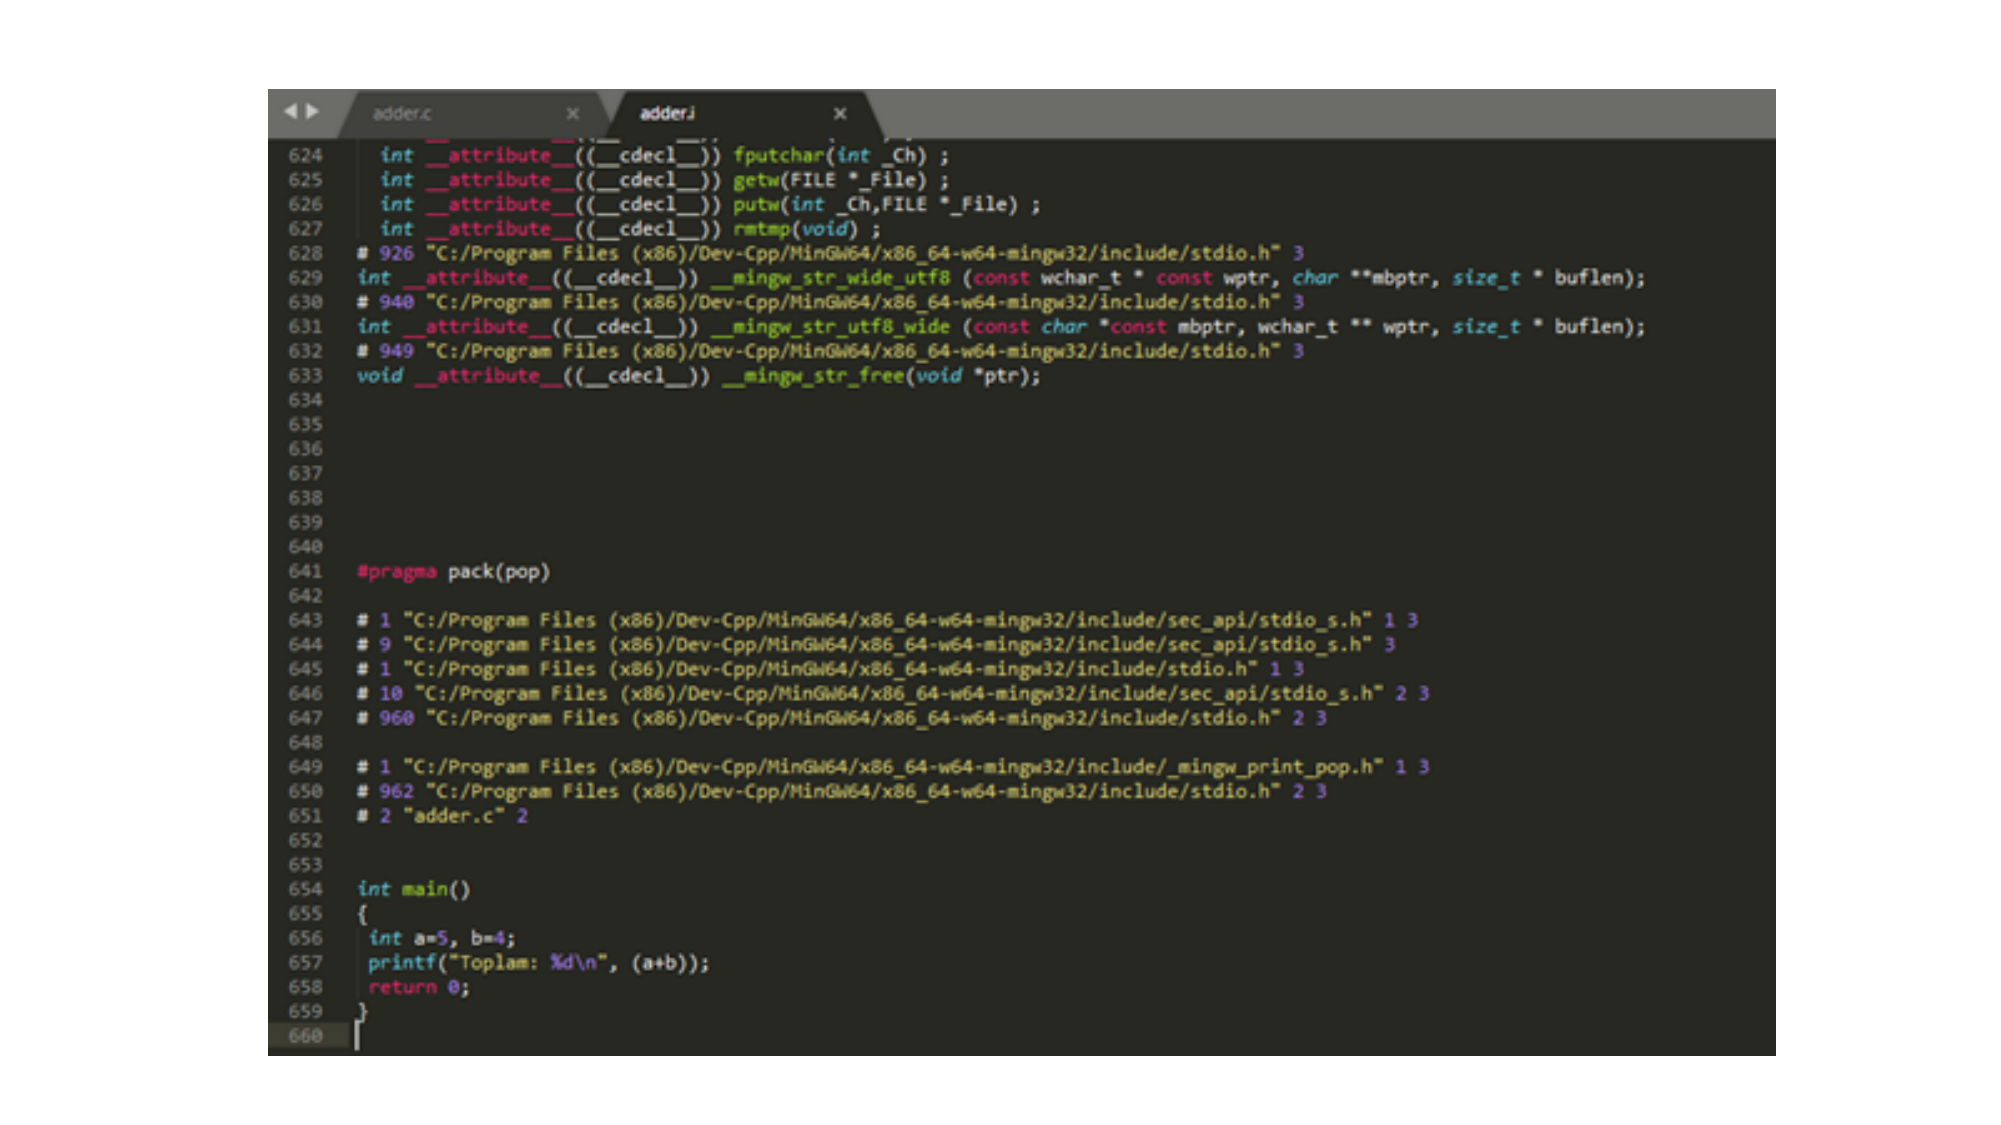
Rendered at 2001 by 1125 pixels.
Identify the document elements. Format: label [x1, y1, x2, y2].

list [268, 89, 1776, 1056]
